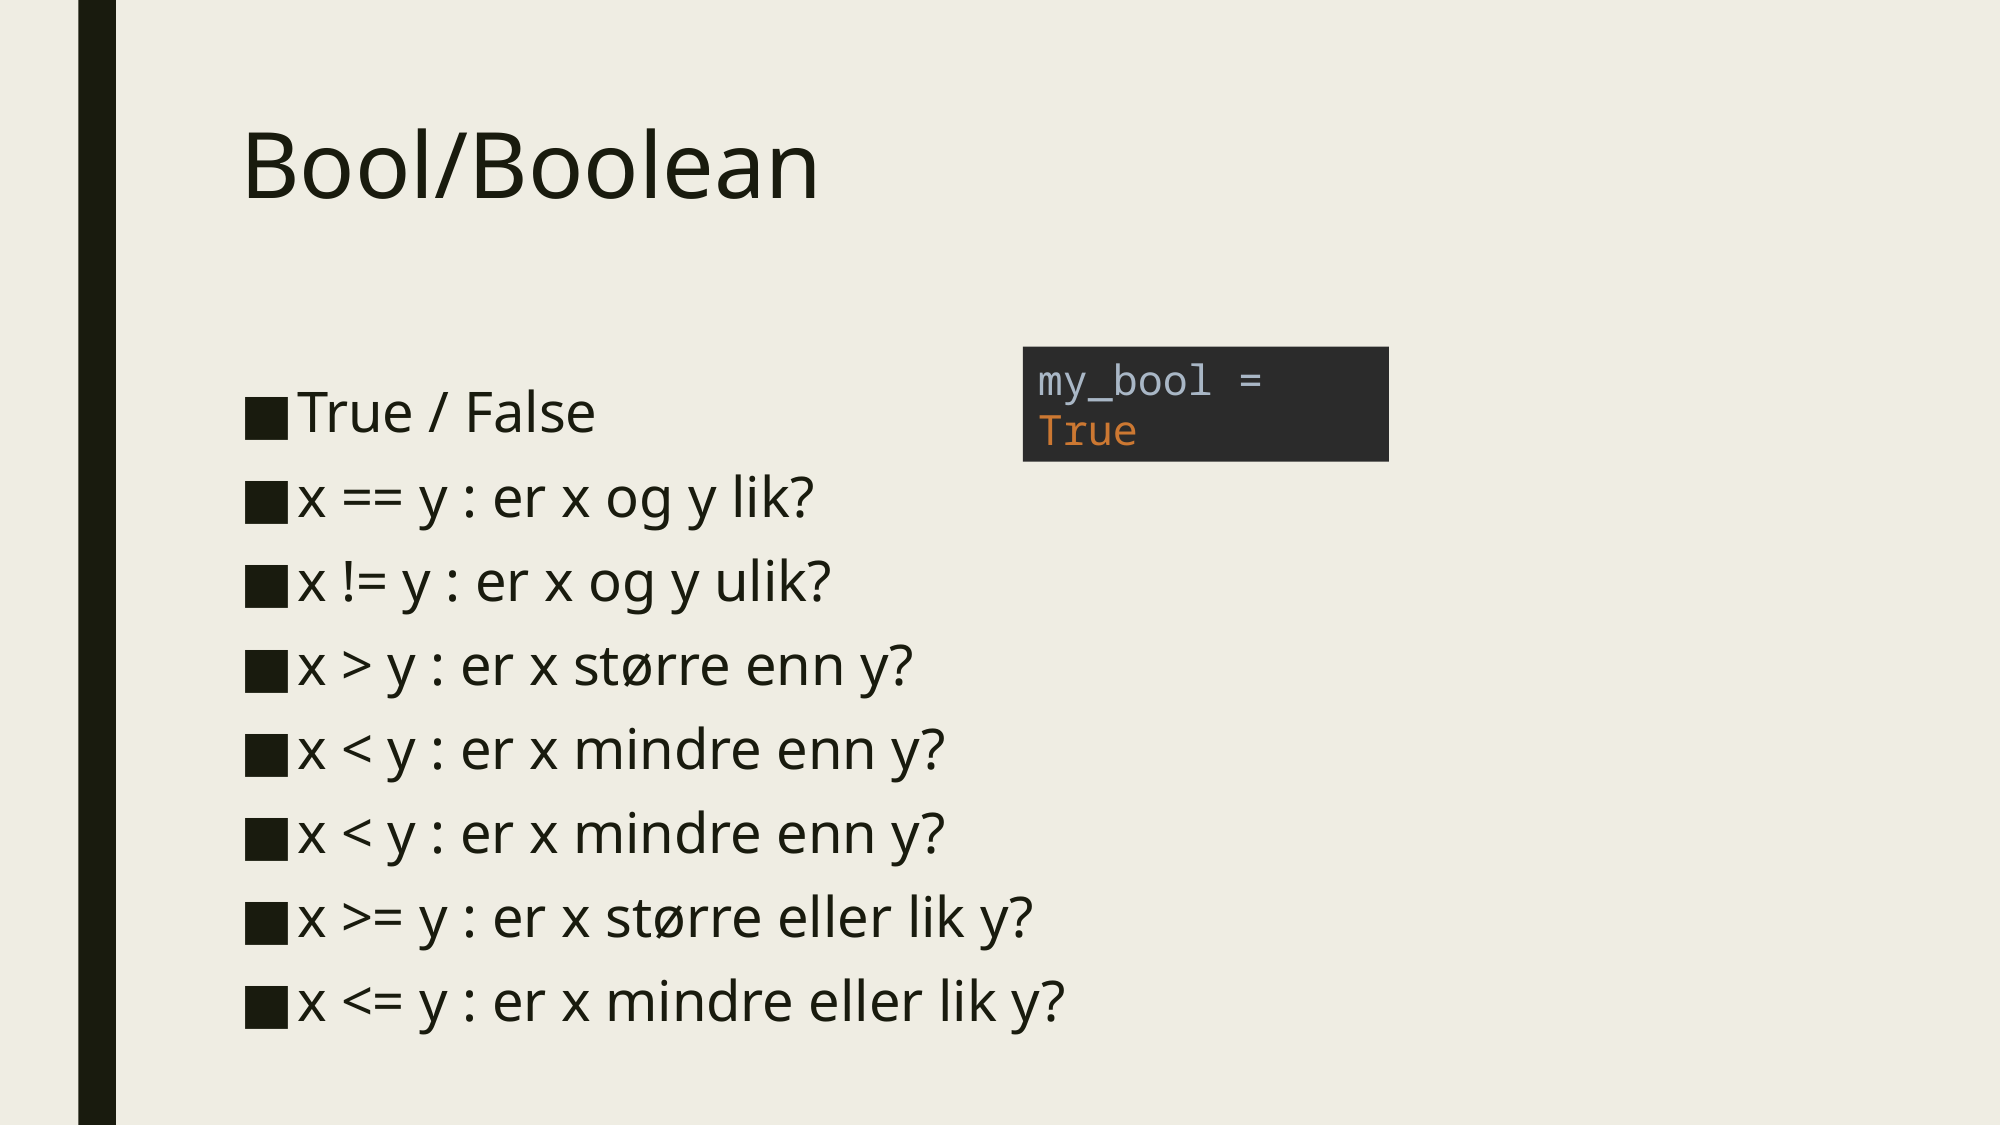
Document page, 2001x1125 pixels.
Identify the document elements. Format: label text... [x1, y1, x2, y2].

title Bool/Boolean [225, 112, 1800, 357]
text_box my_bool = True [1022, 346, 1389, 462]
list True / False x == y : er x og y lik? x != y : er x og y ulik? x > y : er x større enn y? x < y : er x mindre enn y? x < y : er x mindre enn y? x >= y : er x større eller lik y? x <= y : er x mindre eller lik y? [225, 375, 1800, 1049]
